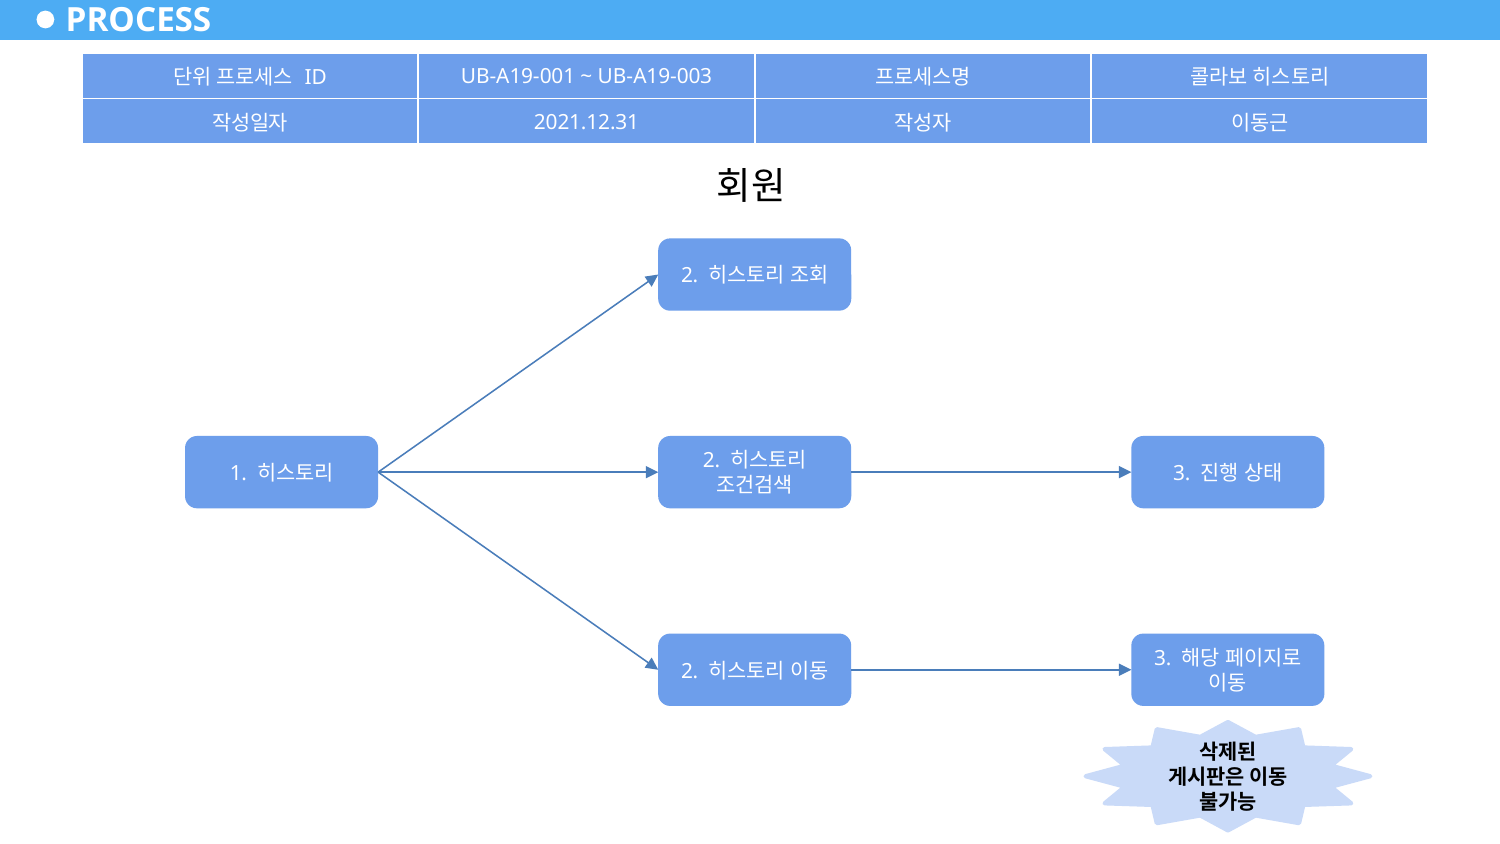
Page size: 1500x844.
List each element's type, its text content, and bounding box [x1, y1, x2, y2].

table_header 프로세스명 [756, 54, 1090, 98]
text_box 회원 [596, 154, 907, 215]
text_box 삭제된 게시판은 이동 불가능 [1085, 722, 1371, 831]
text_box 1. 히스토리 [185, 435, 372, 509]
text_box 2. 히스토리 이동 [658, 633, 852, 706]
table_header 콜라보 히스토리 [1092, 54, 1427, 98]
table_header 단위 프로세스 ID [83, 54, 417, 98]
title PROCESS [52, 0, 236, 43]
text_box 2. 히스토리 조회 [658, 238, 852, 311]
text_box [377, 473, 659, 671]
table_cell 이동근 [1092, 99, 1427, 143]
table_cell 2021.12.31 [419, 99, 754, 143]
text_box 3. 해당 페이지로 이동 [1131, 633, 1325, 706]
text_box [377, 274, 659, 471]
text_box 3. 진행 상태 [1131, 435, 1325, 509]
text_box 2. 히스토리 조건검색 [662, 435, 852, 509]
table_cell 작성일자 [83, 99, 417, 143]
table_header UB-A19-001 ~ UB-A19-003 [419, 54, 754, 98]
table_cell 작성자 [756, 99, 1090, 143]
